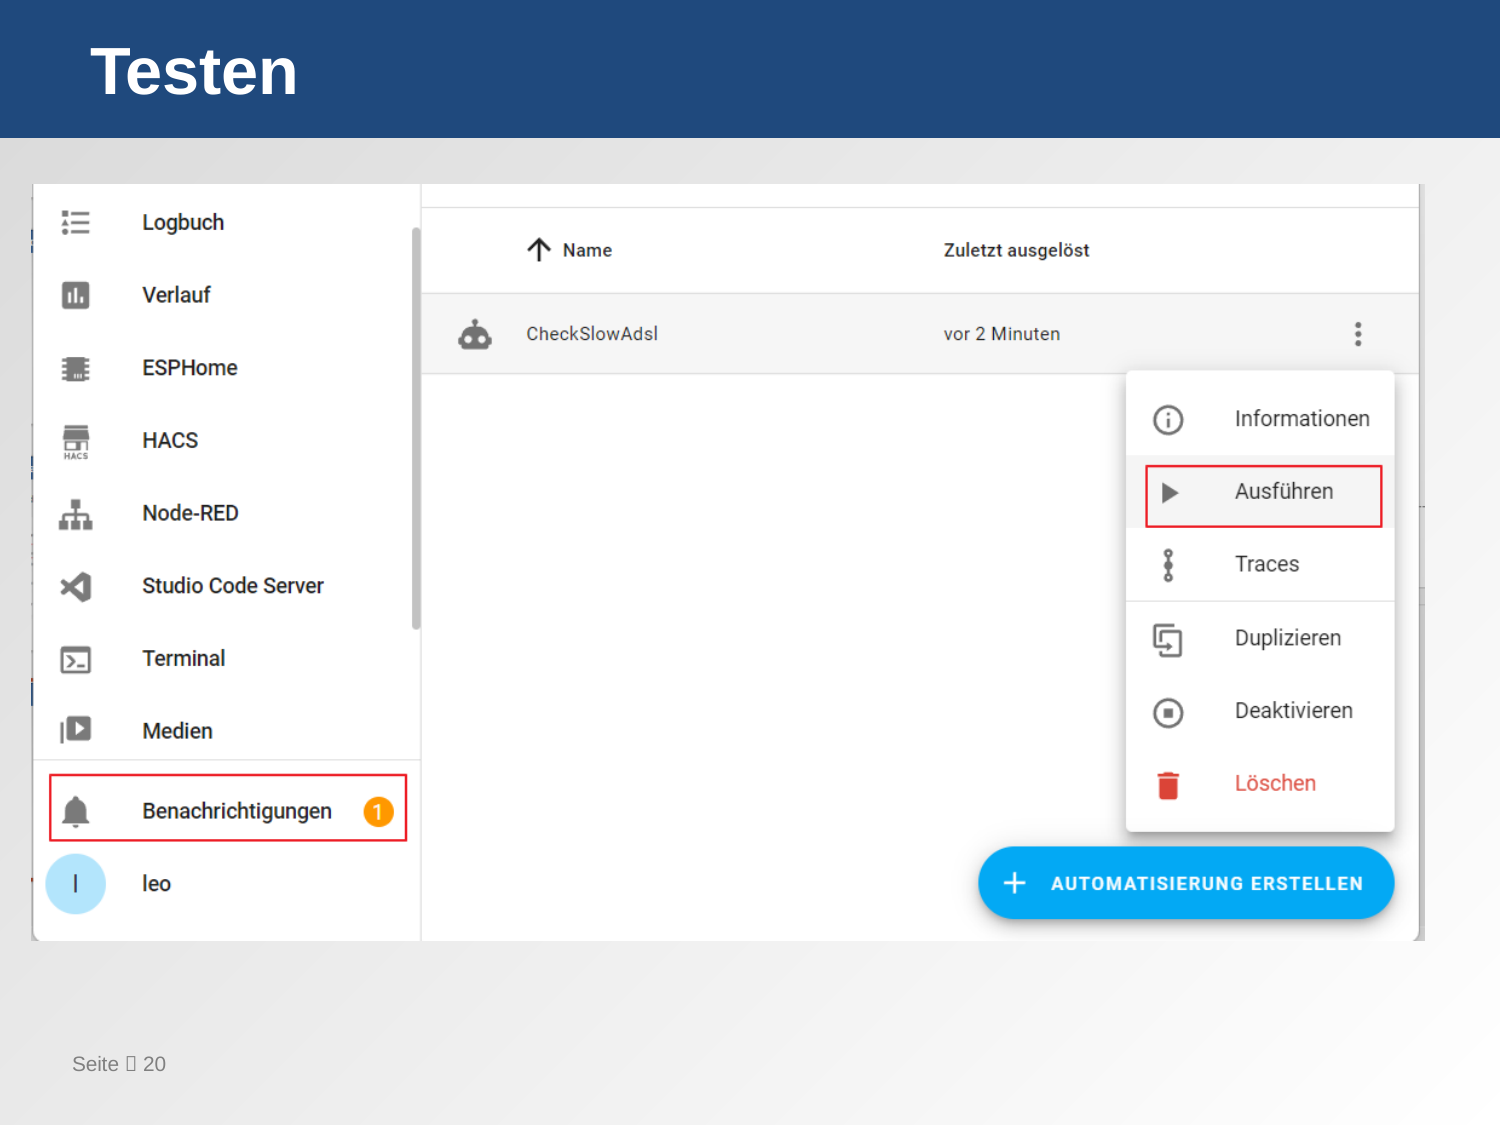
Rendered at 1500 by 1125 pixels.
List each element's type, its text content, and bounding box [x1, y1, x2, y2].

title Testen [75, 20, 1425, 183]
picture [31, 184, 1426, 941]
